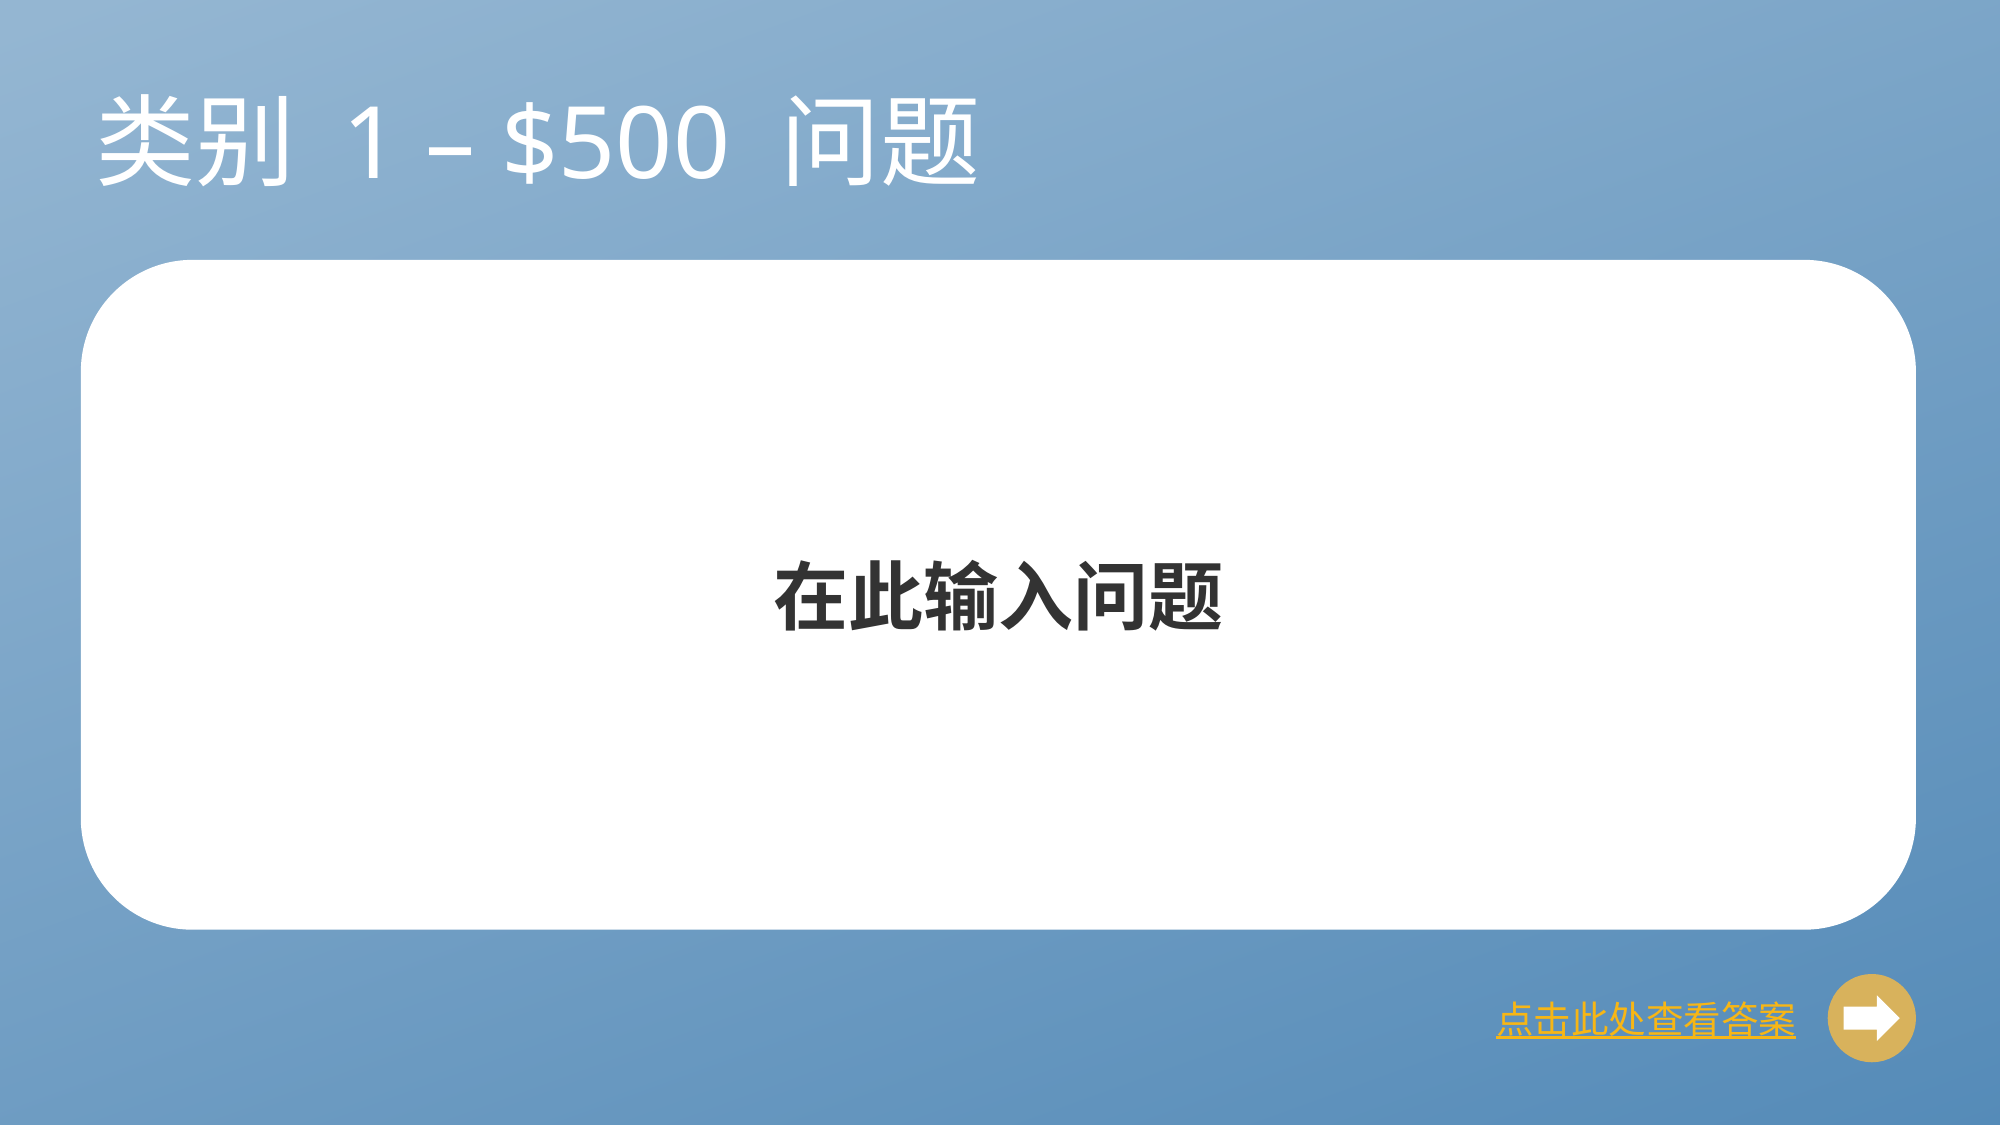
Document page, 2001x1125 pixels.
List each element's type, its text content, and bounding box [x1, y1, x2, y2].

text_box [1827, 973, 1916, 1063]
text_box 在此输入问题 [79, 258, 1917, 931]
title 类别 1 – $500 问题 [80, 37, 1806, 255]
text_box 点击此处查看答案 [1230, 988, 1811, 1058]
